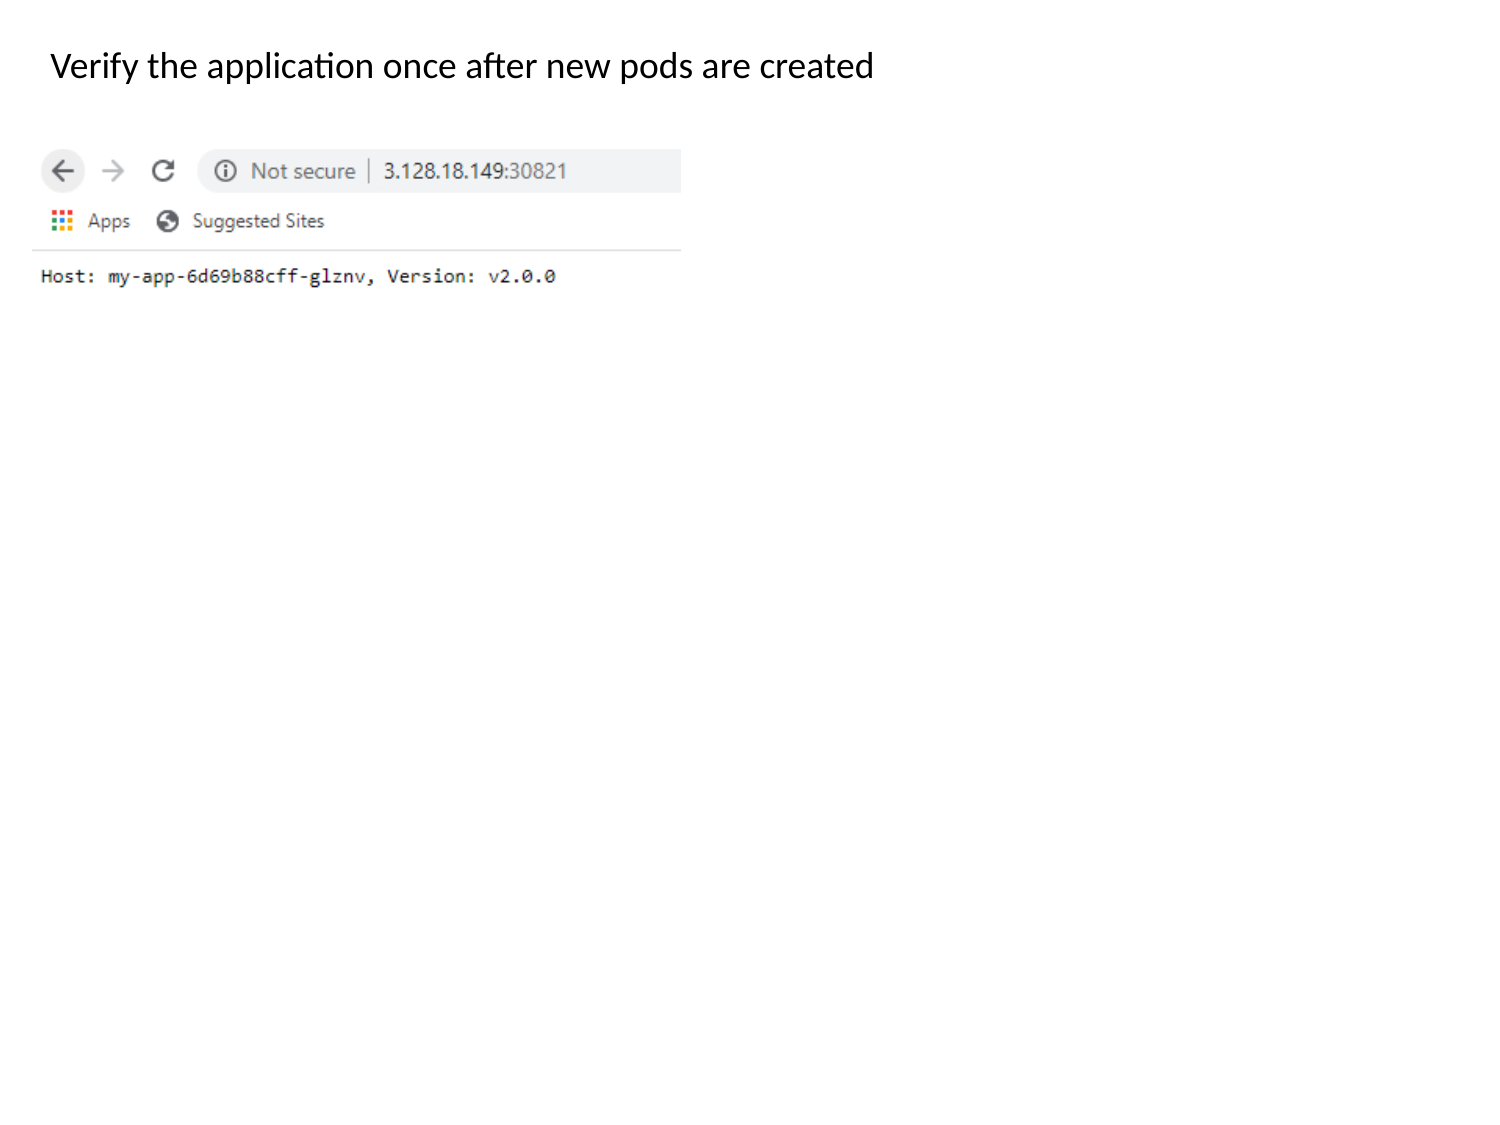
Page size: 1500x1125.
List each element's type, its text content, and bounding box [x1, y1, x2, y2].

text_box Verify the application once after new pods are created [35, 33, 891, 94]
picture [31, 149, 681, 330]
